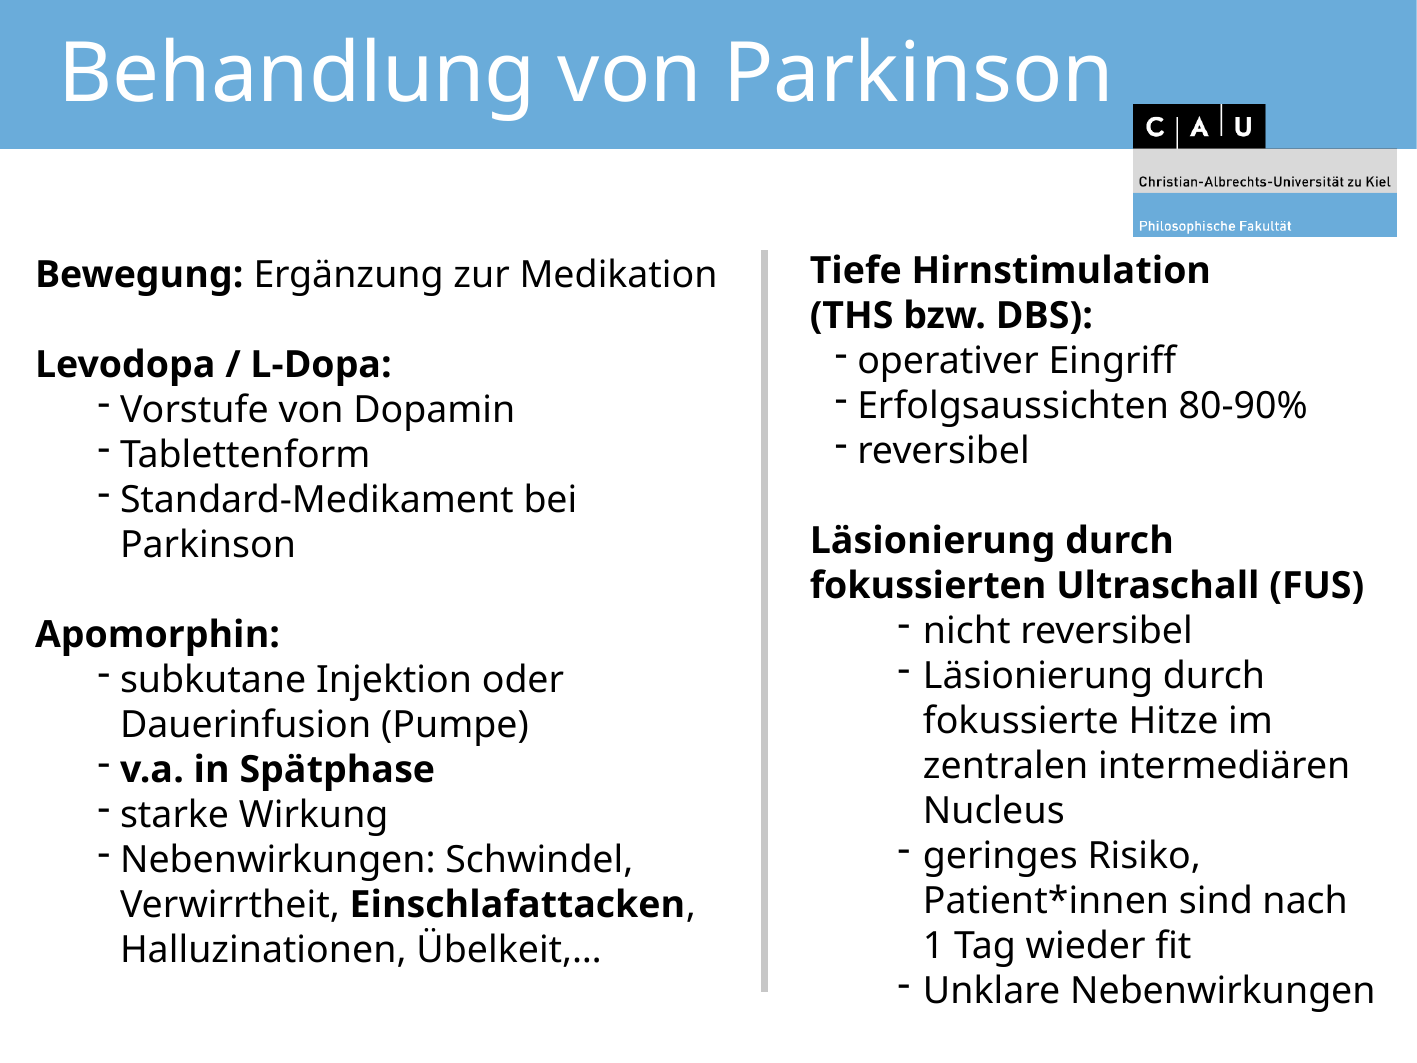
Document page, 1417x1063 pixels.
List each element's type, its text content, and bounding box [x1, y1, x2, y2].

text_box Bewegung: Ergänzung zur Medikation Levodopa / L-Dopa: Vorstufe von Dopamin Tablettenform Standard-Medikament bei Parkinson Apomorphin: subkutane Injektion oder Dauerinfusion (Pumpe) v.a. in Spätphase starke Wirkung Nebenwirkungen: Schwindel, Verwirrtheit, Einschlafattacken, Halluzinationen, Übelkeit,… [27, 242, 759, 1023]
title Behandlung von Parkinson [0, 0, 1180, 136]
text_box Tiefe Hirnstimulation (THS bzw. DBS): operativer Eingriff Erfolgsaussichten 80-90% reversibel Läsionierung durch fokussierten Ultraschall (FUS) nicht reversibel Läsionierung durch fokussierte Hitze im zentralen intermediären Nucleus geringes Risiko, Patient*innen sind nach 1 Tag wieder fit Unklare Nebenwirkungen [764, 238, 1387, 1019]
picture [1133, 104, 1397, 237]
